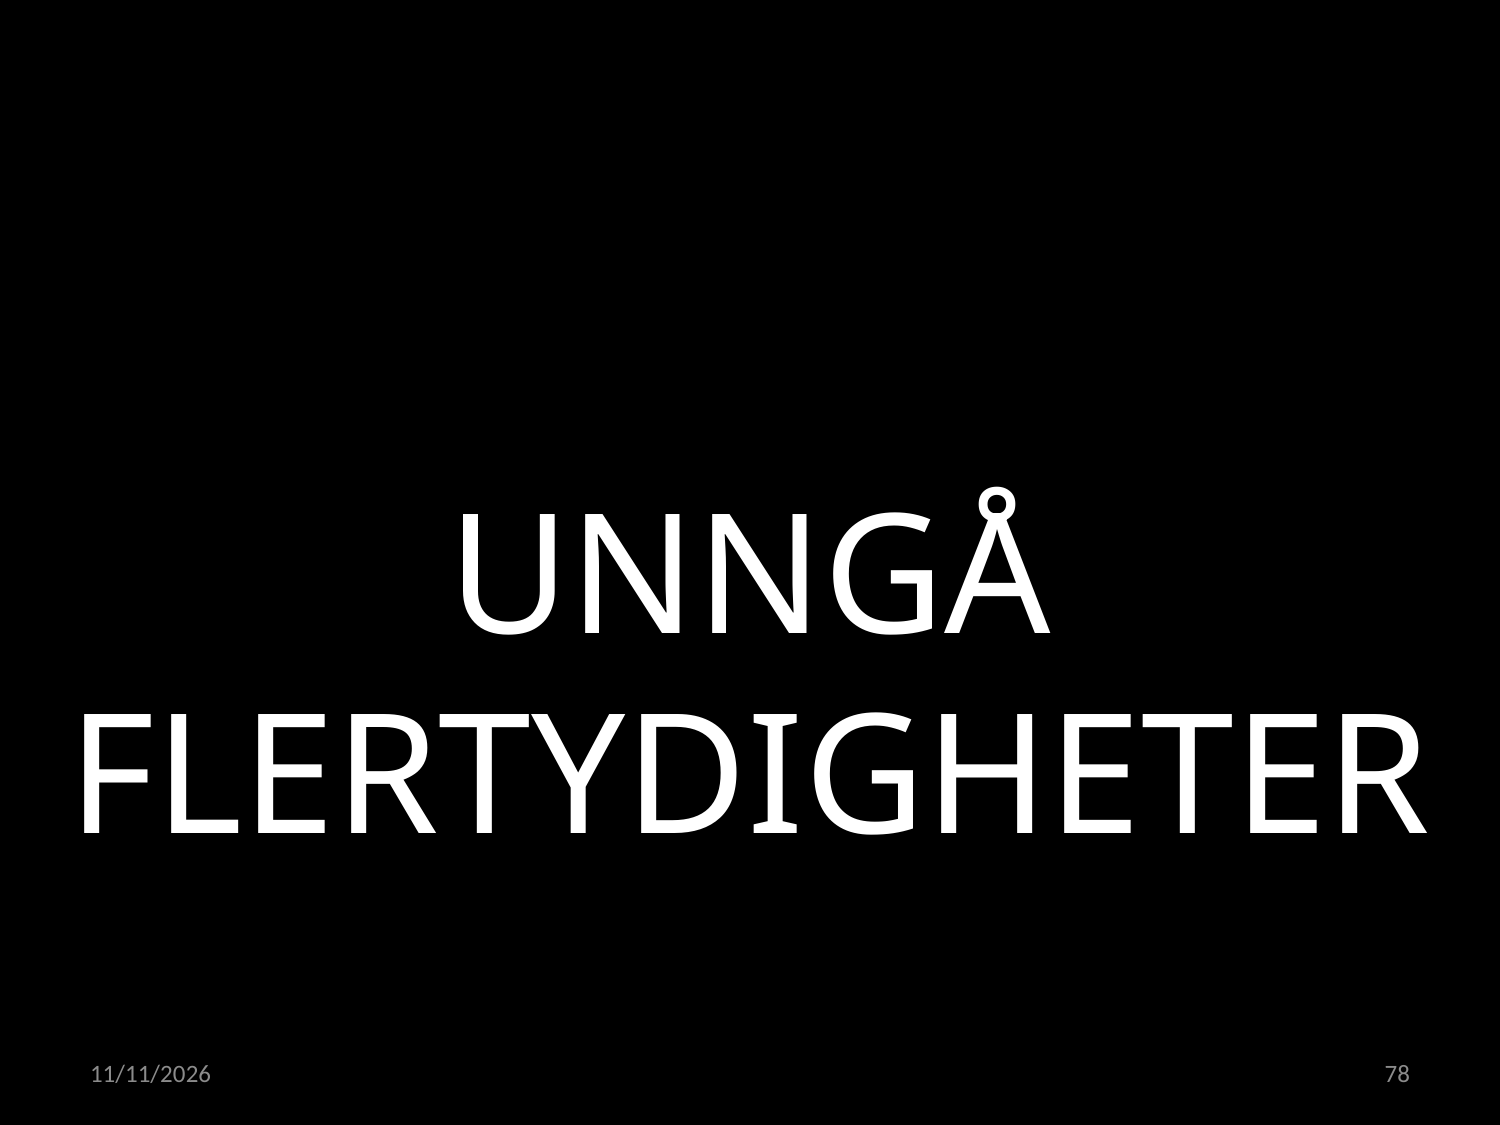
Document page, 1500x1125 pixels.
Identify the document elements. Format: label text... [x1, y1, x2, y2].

slide_number 78 [1074, 1042, 1425, 1103]
text_box UNNGÅ FLERTYDIGHETER [0, 459, 1500, 561]
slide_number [75, 1042, 425, 1103]
